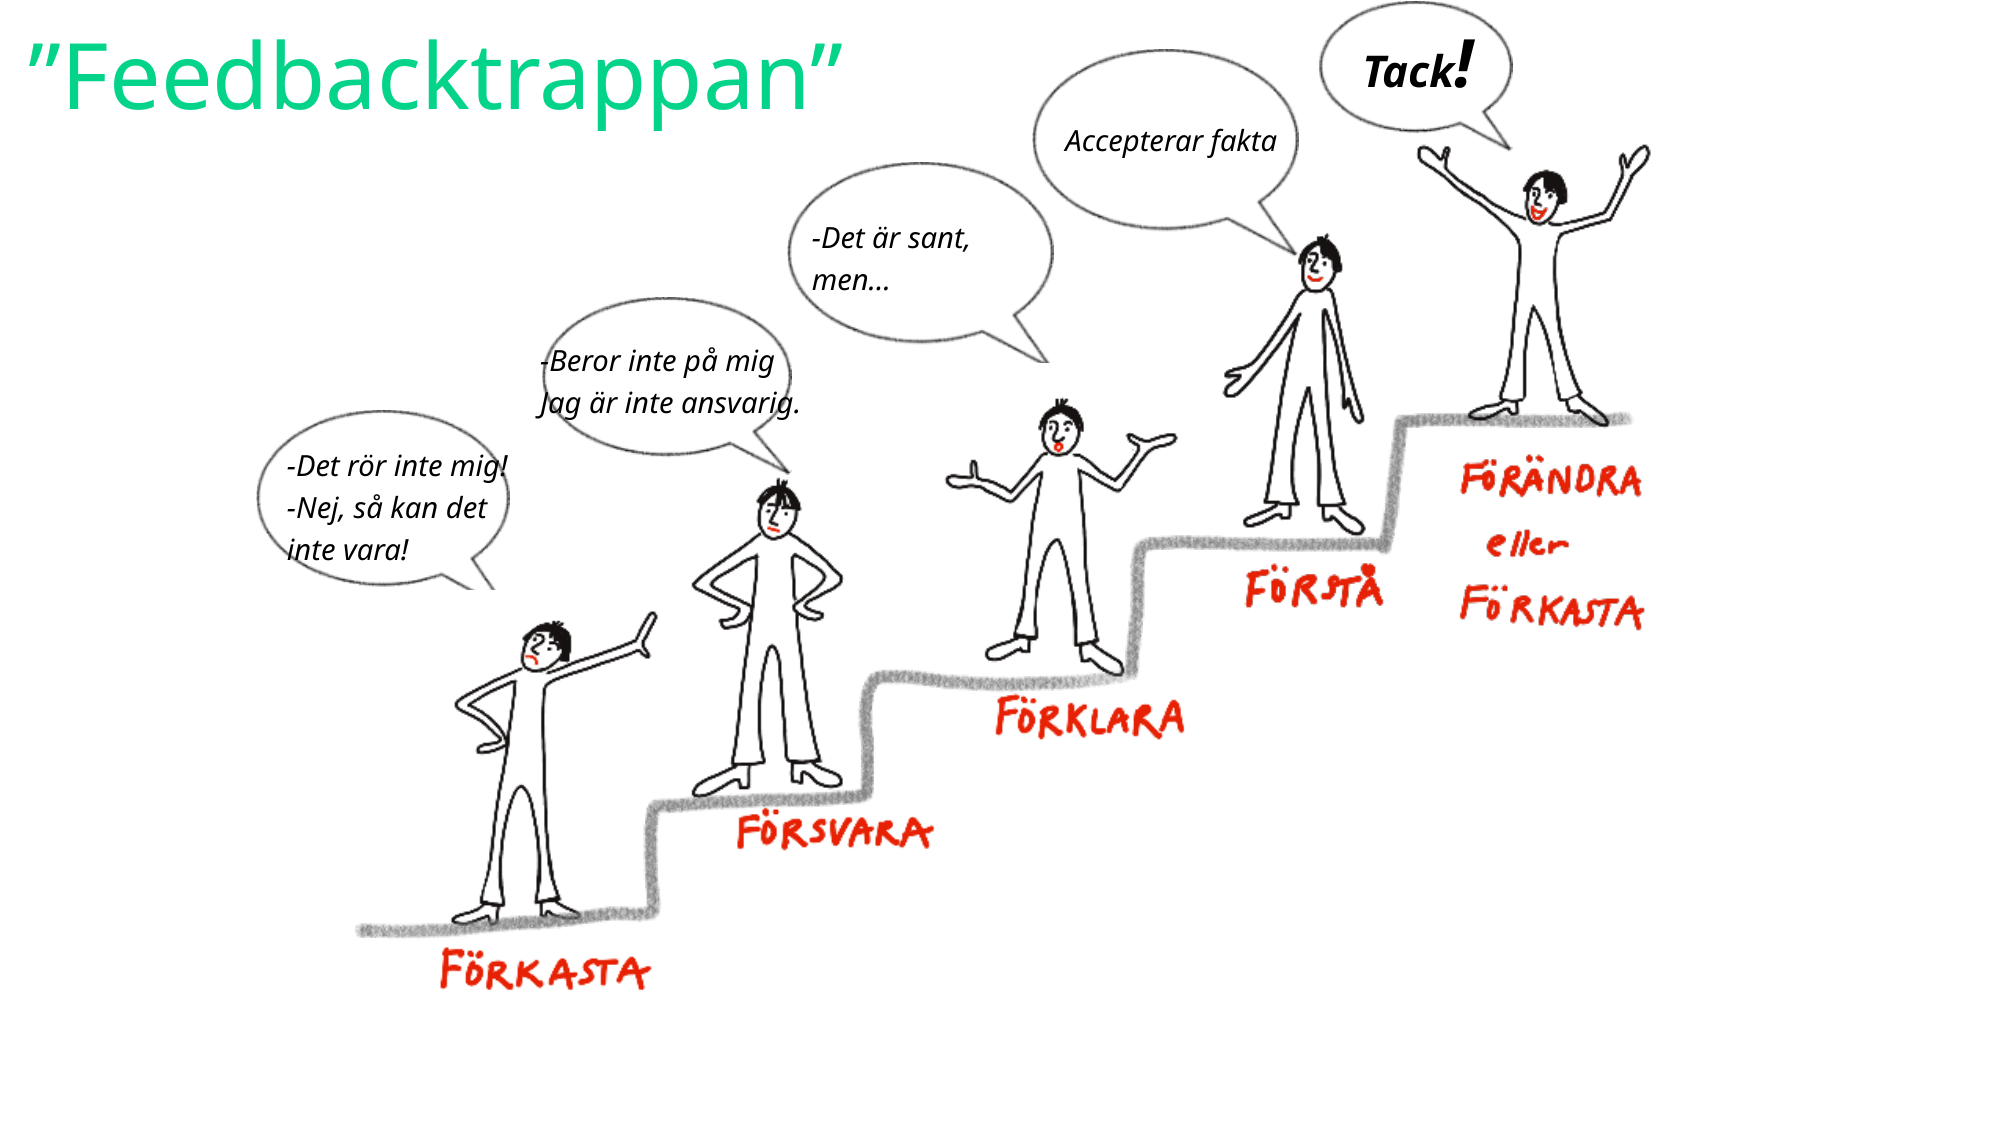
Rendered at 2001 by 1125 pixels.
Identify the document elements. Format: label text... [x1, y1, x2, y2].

picture [278, 58, 1678, 1107]
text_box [1032, 49, 1318, 634]
title ”Feedbacktrappan” [28, 0, 1889, 130]
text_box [1318, 1, 1668, 636]
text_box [256, 410, 278, 1015]
